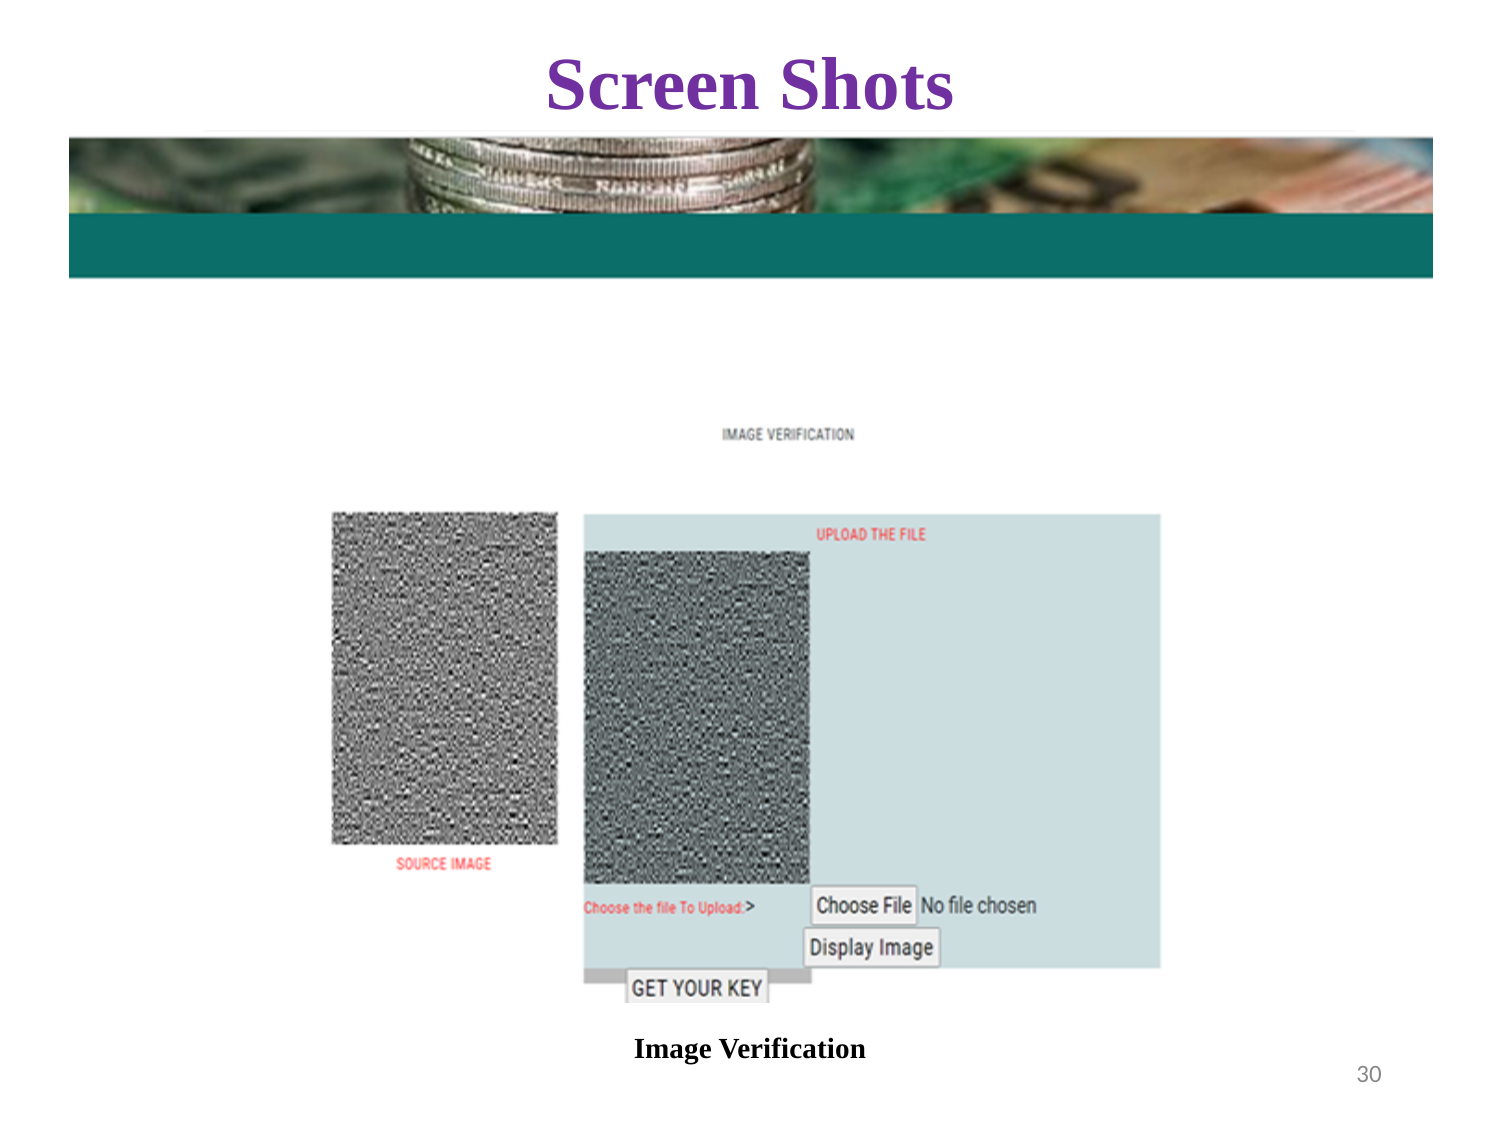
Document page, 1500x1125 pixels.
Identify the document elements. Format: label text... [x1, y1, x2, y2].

text_box Image Verification [504, 1022, 995, 1072]
picture [68, 130, 1433, 1004]
title Screen Shots [103, 36, 1397, 129]
slide_number 30 [1059, 1042, 1397, 1103]
